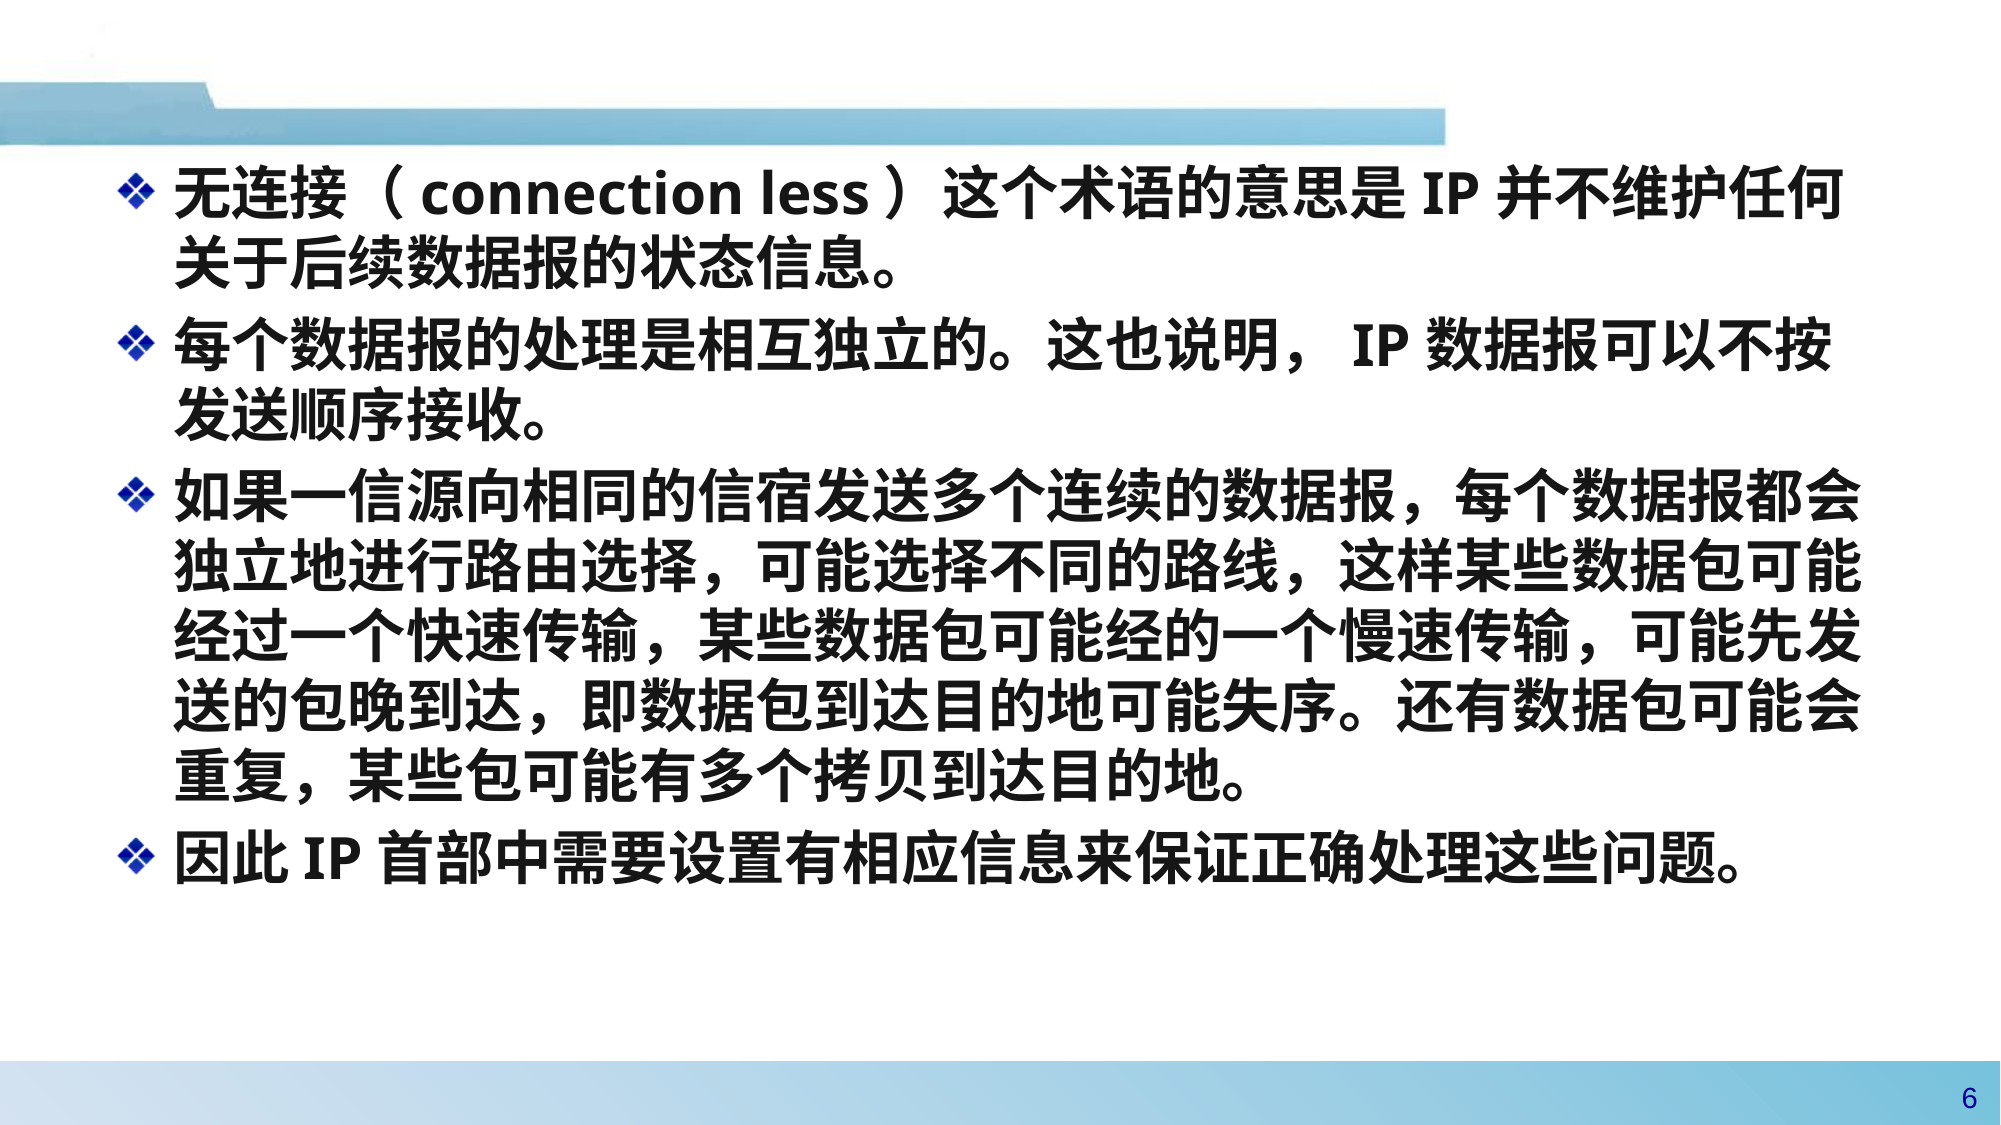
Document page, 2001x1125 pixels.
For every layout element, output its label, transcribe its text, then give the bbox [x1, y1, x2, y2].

slide_number 5 [1850, 1071, 1993, 1125]
picture [0, 12, 1612, 371]
picture [116, 170, 158, 212]
picture [116, 835, 158, 877]
list 无连接（connection less）这个术语的意思是IP并不维护任何关于后续数据报的状态信息。 每个数据报的处理是相互独立的。这也说明，IP数据报可以不按发送顺序接收。 如果一信源向相同的信宿发送多个连续的数据报，每个数据报都会独立地进行路由选择，可能选择不同的路线，这样某些数据包可能经过一个快速传输，某些数据包可能经的一个慢速传输，可能先发送的包晚到达，即数据包到达目的地可能失序。还有数据包可能会重复，某些包可能有多个拷贝到达目的地。 因此IP首部中需要设置有相应信息来保证正确处理这些问题。 [101, 148, 1899, 1024]
picture [116, 322, 158, 364]
picture [116, 474, 158, 515]
